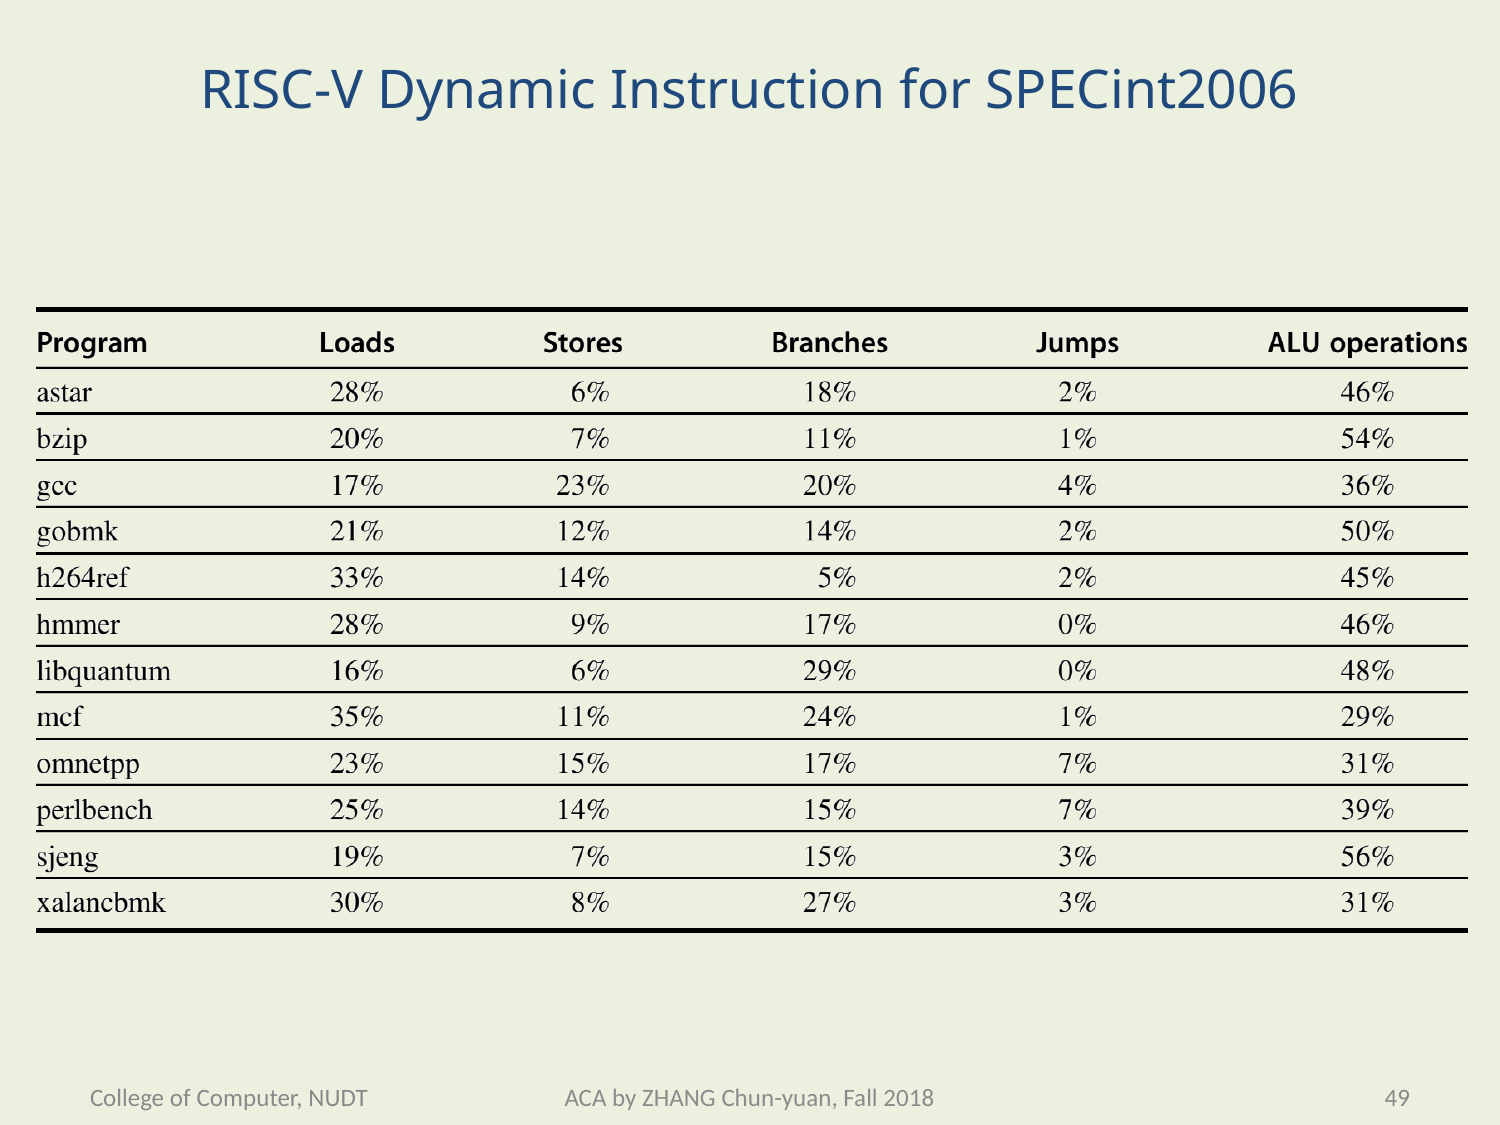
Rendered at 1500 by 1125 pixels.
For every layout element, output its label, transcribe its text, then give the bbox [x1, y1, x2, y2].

footer ACA by ZHANG Chun-yuan, Fall 2018 [512, 1066, 988, 1125]
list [29, 302, 1471, 937]
slide_number College of Computer, NUDT [75, 1066, 425, 1125]
title RISC-V Dynamic Instruction for SPECint2006 [75, 28, 1425, 147]
slide_number 49 [1074, 1066, 1425, 1125]
